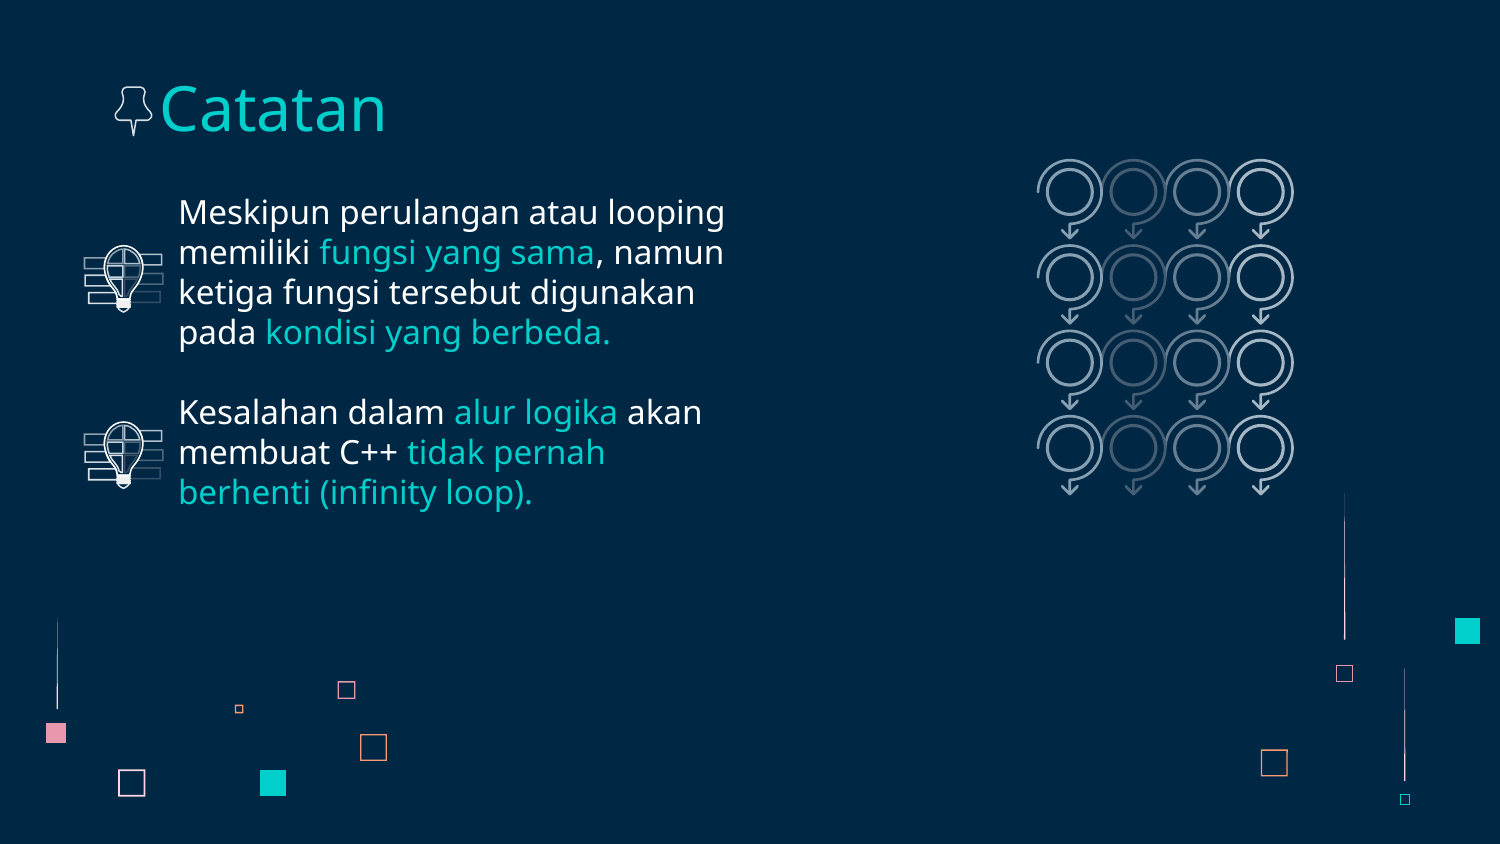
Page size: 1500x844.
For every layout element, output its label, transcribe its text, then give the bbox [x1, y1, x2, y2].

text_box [1036, 243, 1295, 326]
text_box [1036, 158, 1295, 240]
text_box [84, 421, 164, 489]
list Meskipun perulangan atau looping memiliki fungsi yang sama, namun ketiga fungsi tersebut digunakan pada kondisi yang berbeda. Kesalahan dalam alur logika akan membuat C++ tidak pernah berhenti (infinity loop). [163, 176, 743, 619]
title Catatan [145, 64, 586, 159]
text_box [115, 87, 152, 136]
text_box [1036, 329, 1295, 411]
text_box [1036, 414, 1295, 496]
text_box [84, 245, 164, 313]
